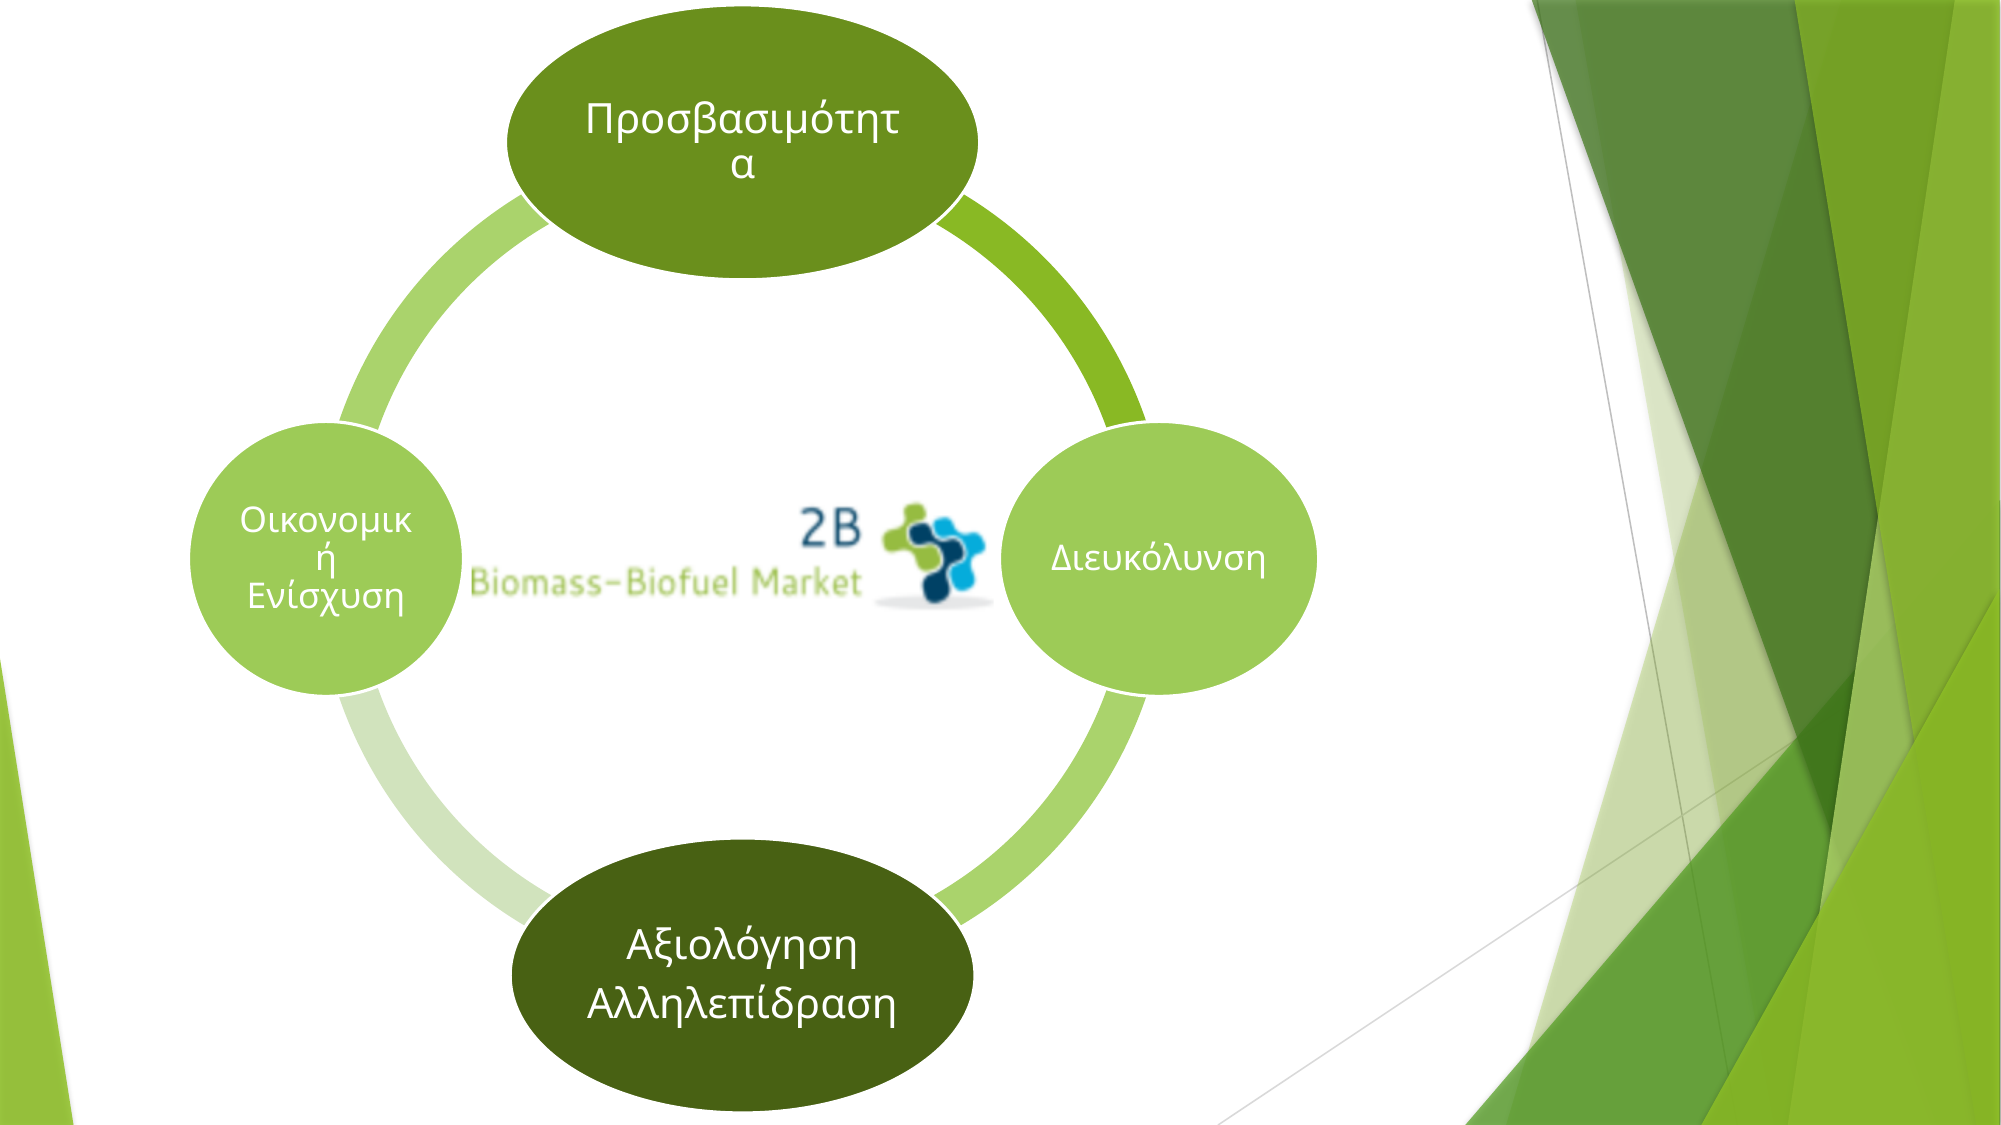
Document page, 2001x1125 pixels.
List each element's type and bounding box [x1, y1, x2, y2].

text_box [0, 4, 1574, 1114]
